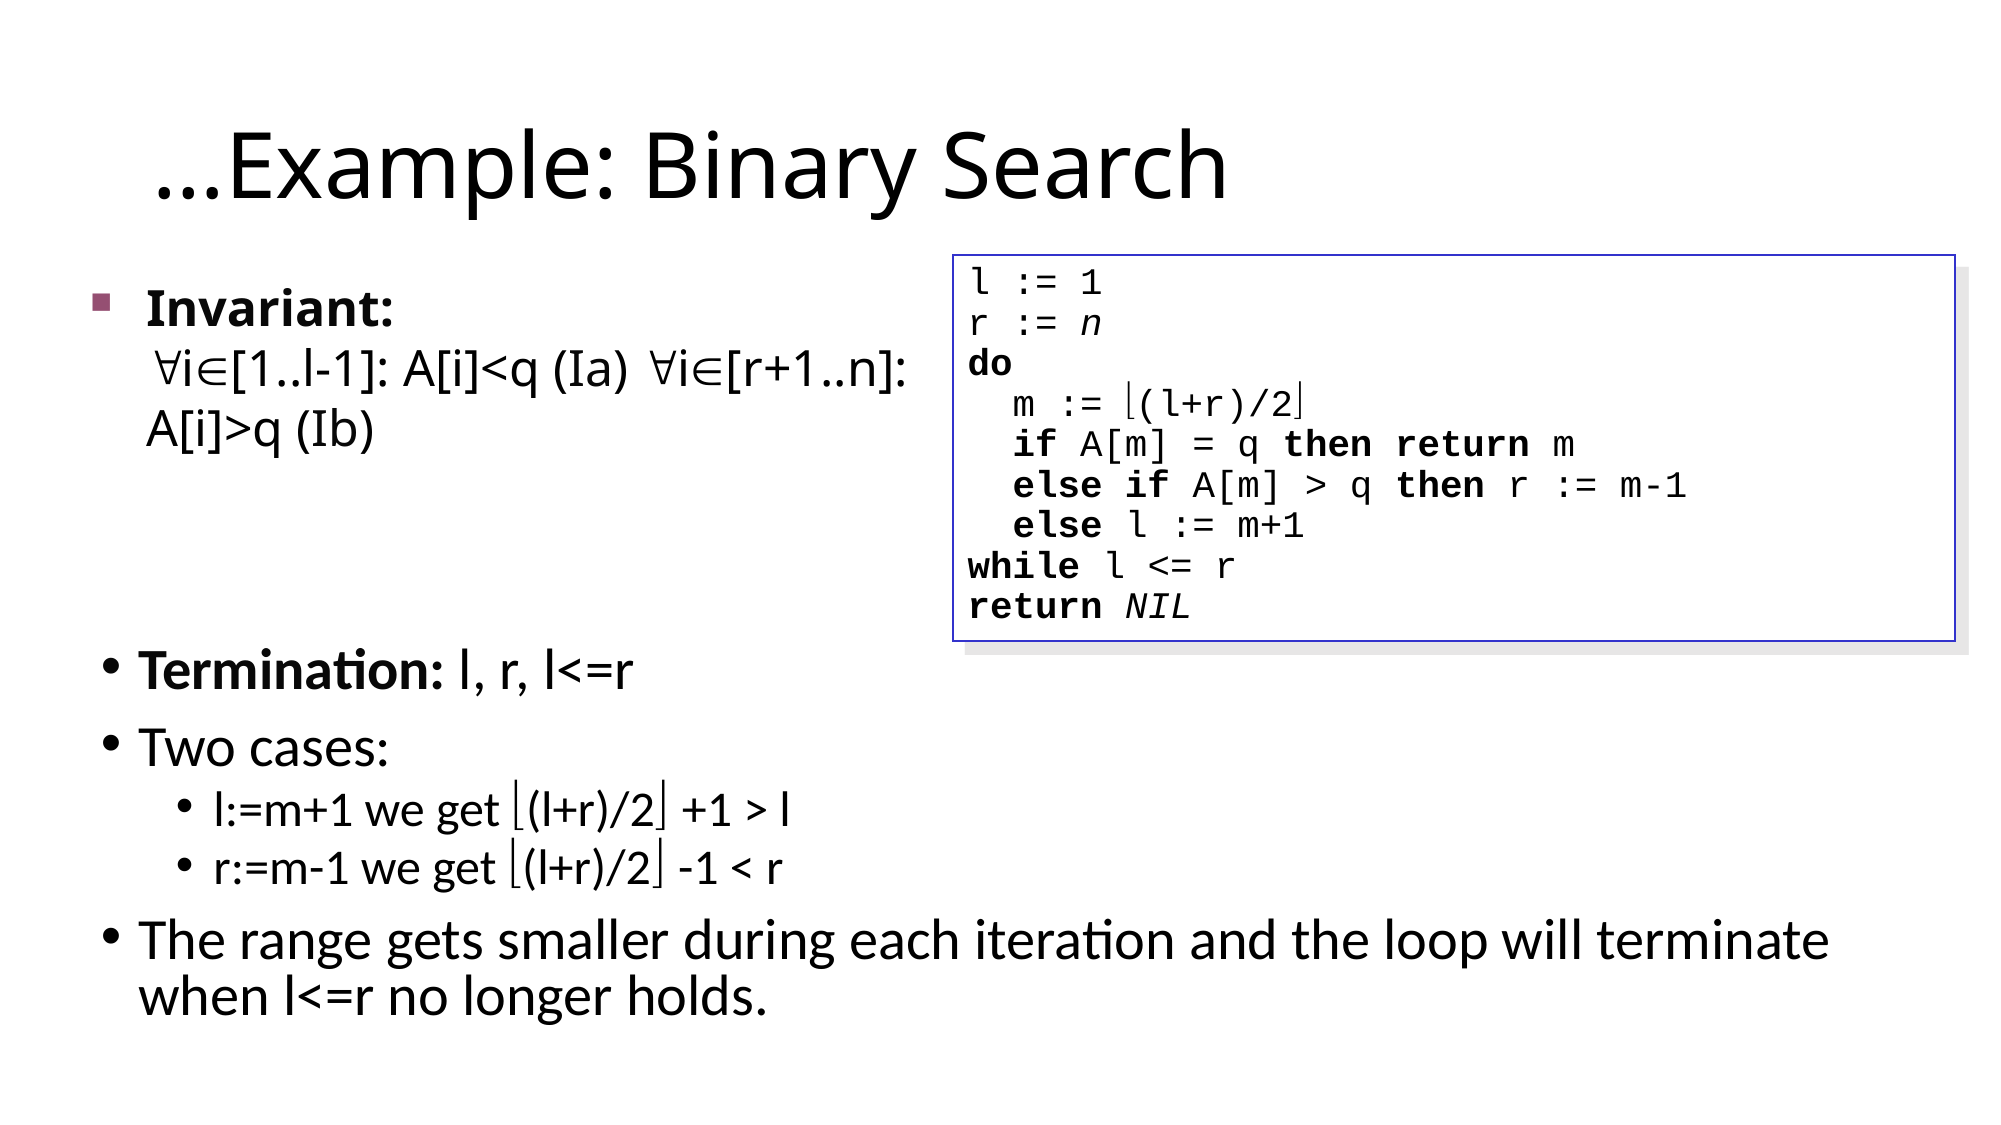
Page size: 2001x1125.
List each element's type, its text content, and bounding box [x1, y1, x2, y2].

text_box l := 1 r := n do m := ë(l+r)/2û if A[m] = q then return m else if A[m] > q then r := m-1 else l := m+1 while l <= r return NIL [952, 255, 1955, 641]
list Termination: l, r, l<=r Two cases: l:=m+1 we get ë(l+r)/2û +1 > l r:=m-1 we get ë(l+r)/2û -1 < r The range gets smaller during each iteration and the loop will terminate when l<=r no longer holds. [85, 636, 1914, 1039]
title …Example: Binary Search [137, 59, 1863, 278]
text_box Invariant: "iÎ[1..l-1]: A[i]<q (Ia) "iÎ[r+1..n]: A[i]>q (Ib) [75, 268, 938, 617]
